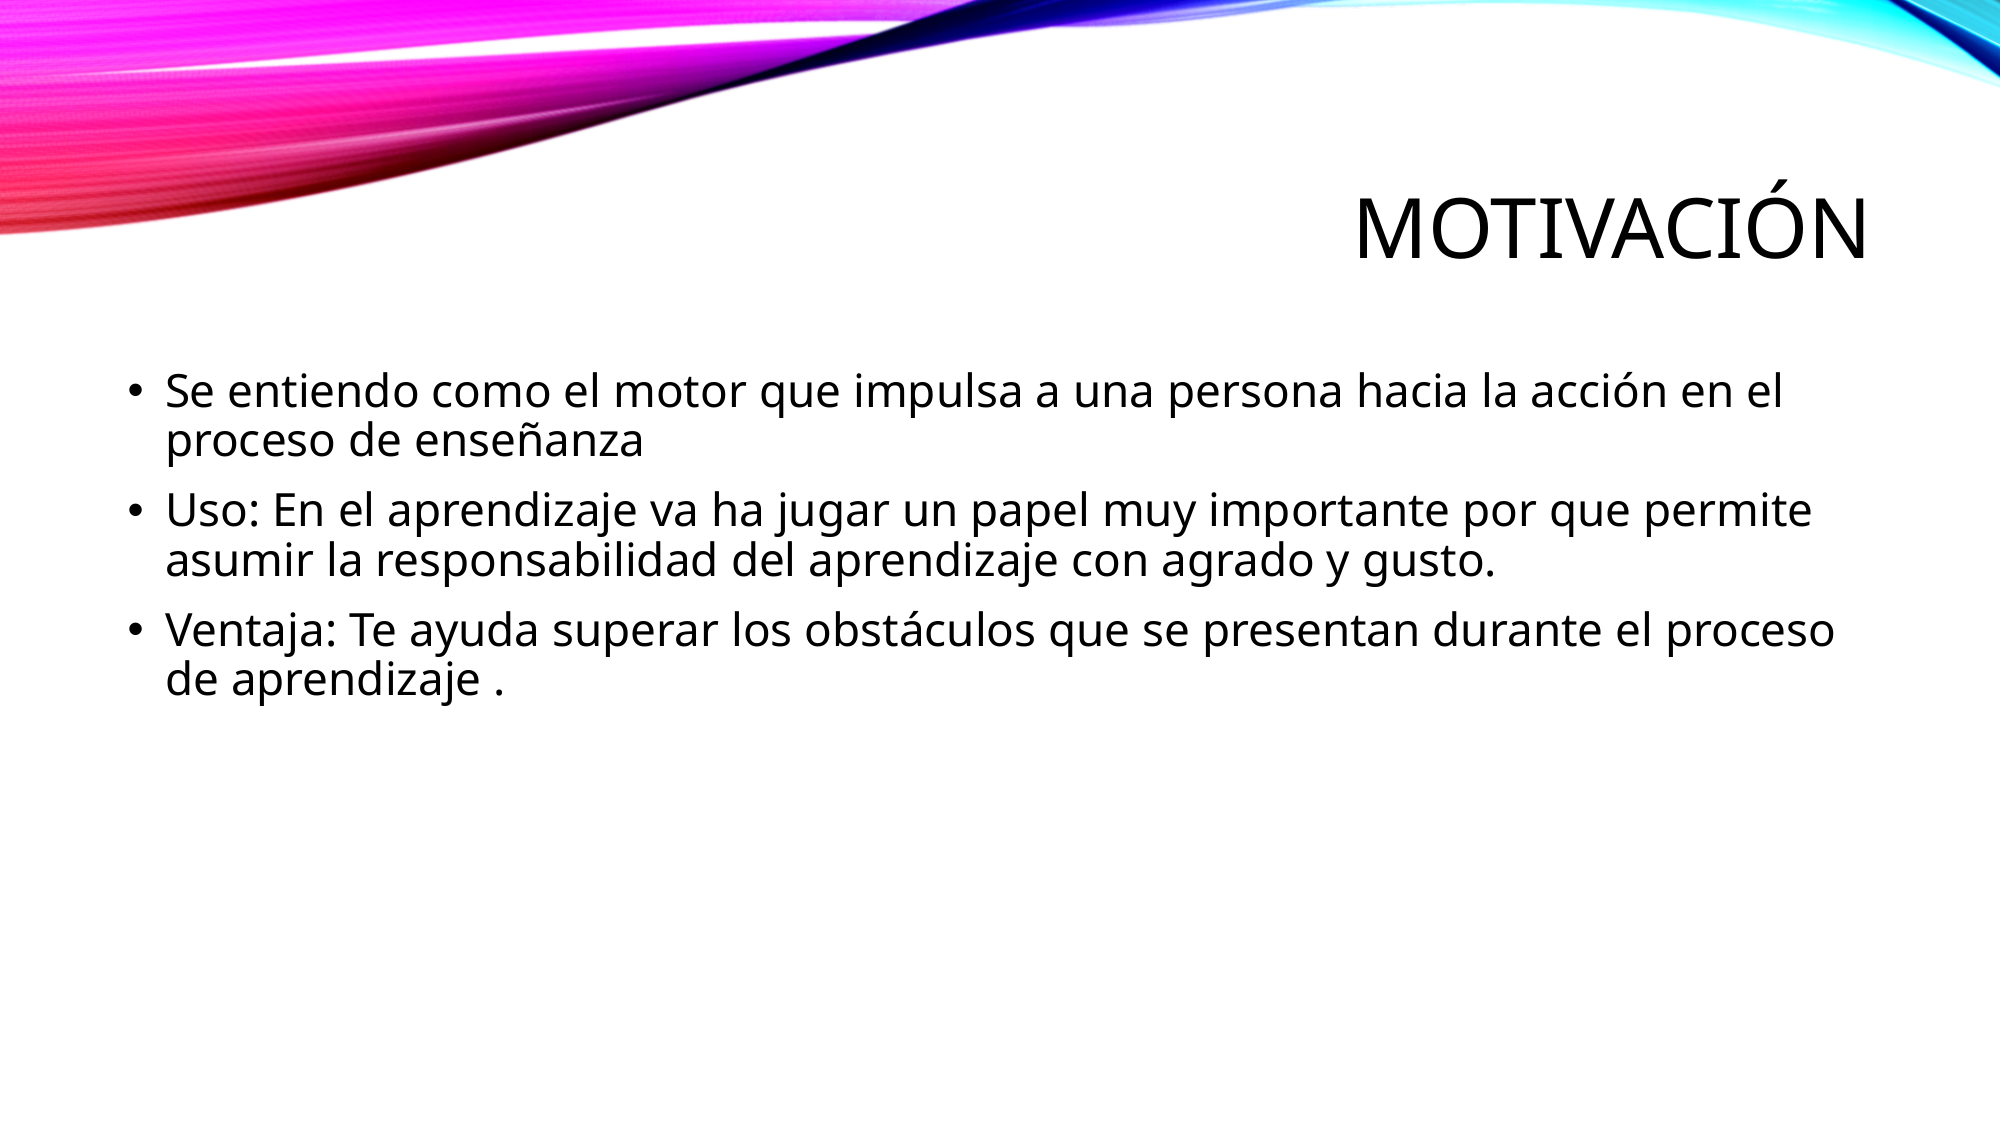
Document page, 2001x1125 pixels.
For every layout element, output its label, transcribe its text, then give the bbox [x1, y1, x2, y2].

picture [1910, 0, 2000, 45]
list Se entiendo como el motor que impulsa a una persona hacia la acción en el proceso de enseñanza Uso: En el aprendizaje va ha jugar un papel muy importante por que permite asumir la responsabilidad del aprendizaje con agrado y gusto. Ventaja: Te ayuda superar los obstáculos que se presentan durante el proceso de aprendizaje . [112, 360, 1888, 1021]
title Motivación [474, 125, 1888, 338]
picture [1890, 0, 2000, 75]
picture [0, 0, 2000, 237]
